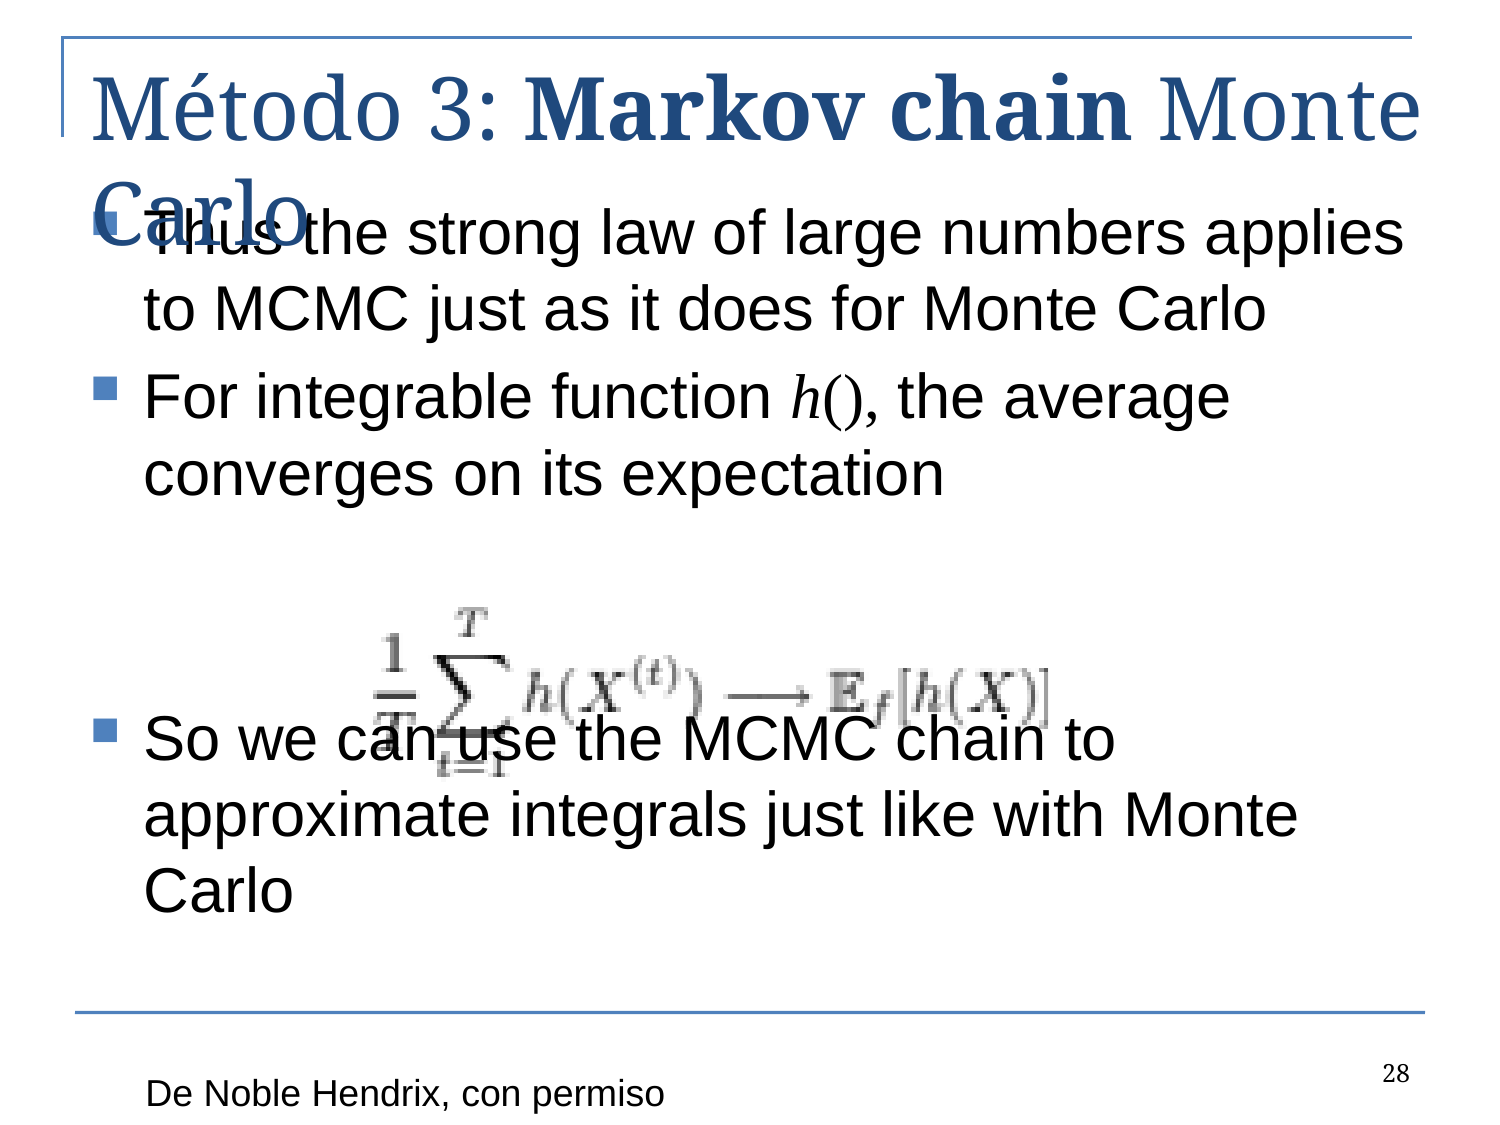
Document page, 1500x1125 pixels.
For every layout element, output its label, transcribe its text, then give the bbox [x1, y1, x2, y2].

title Método 3: Markov chain Monte Carlo [75, 45, 1455, 233]
picture [305, 581, 1049, 796]
text_box De Noble Hendrix, con permiso [130, 1061, 760, 1121]
list Thus the strong law of large numbers applies to MCMC just as it does for Monte Carlo For integrable function h(), the average converges on its expectation So we can use the MCMC chain to approximate integrals just like with Monte Carlo [75, 233, 1425, 1006]
slide_number 28 [1074, 1023, 1426, 1100]
